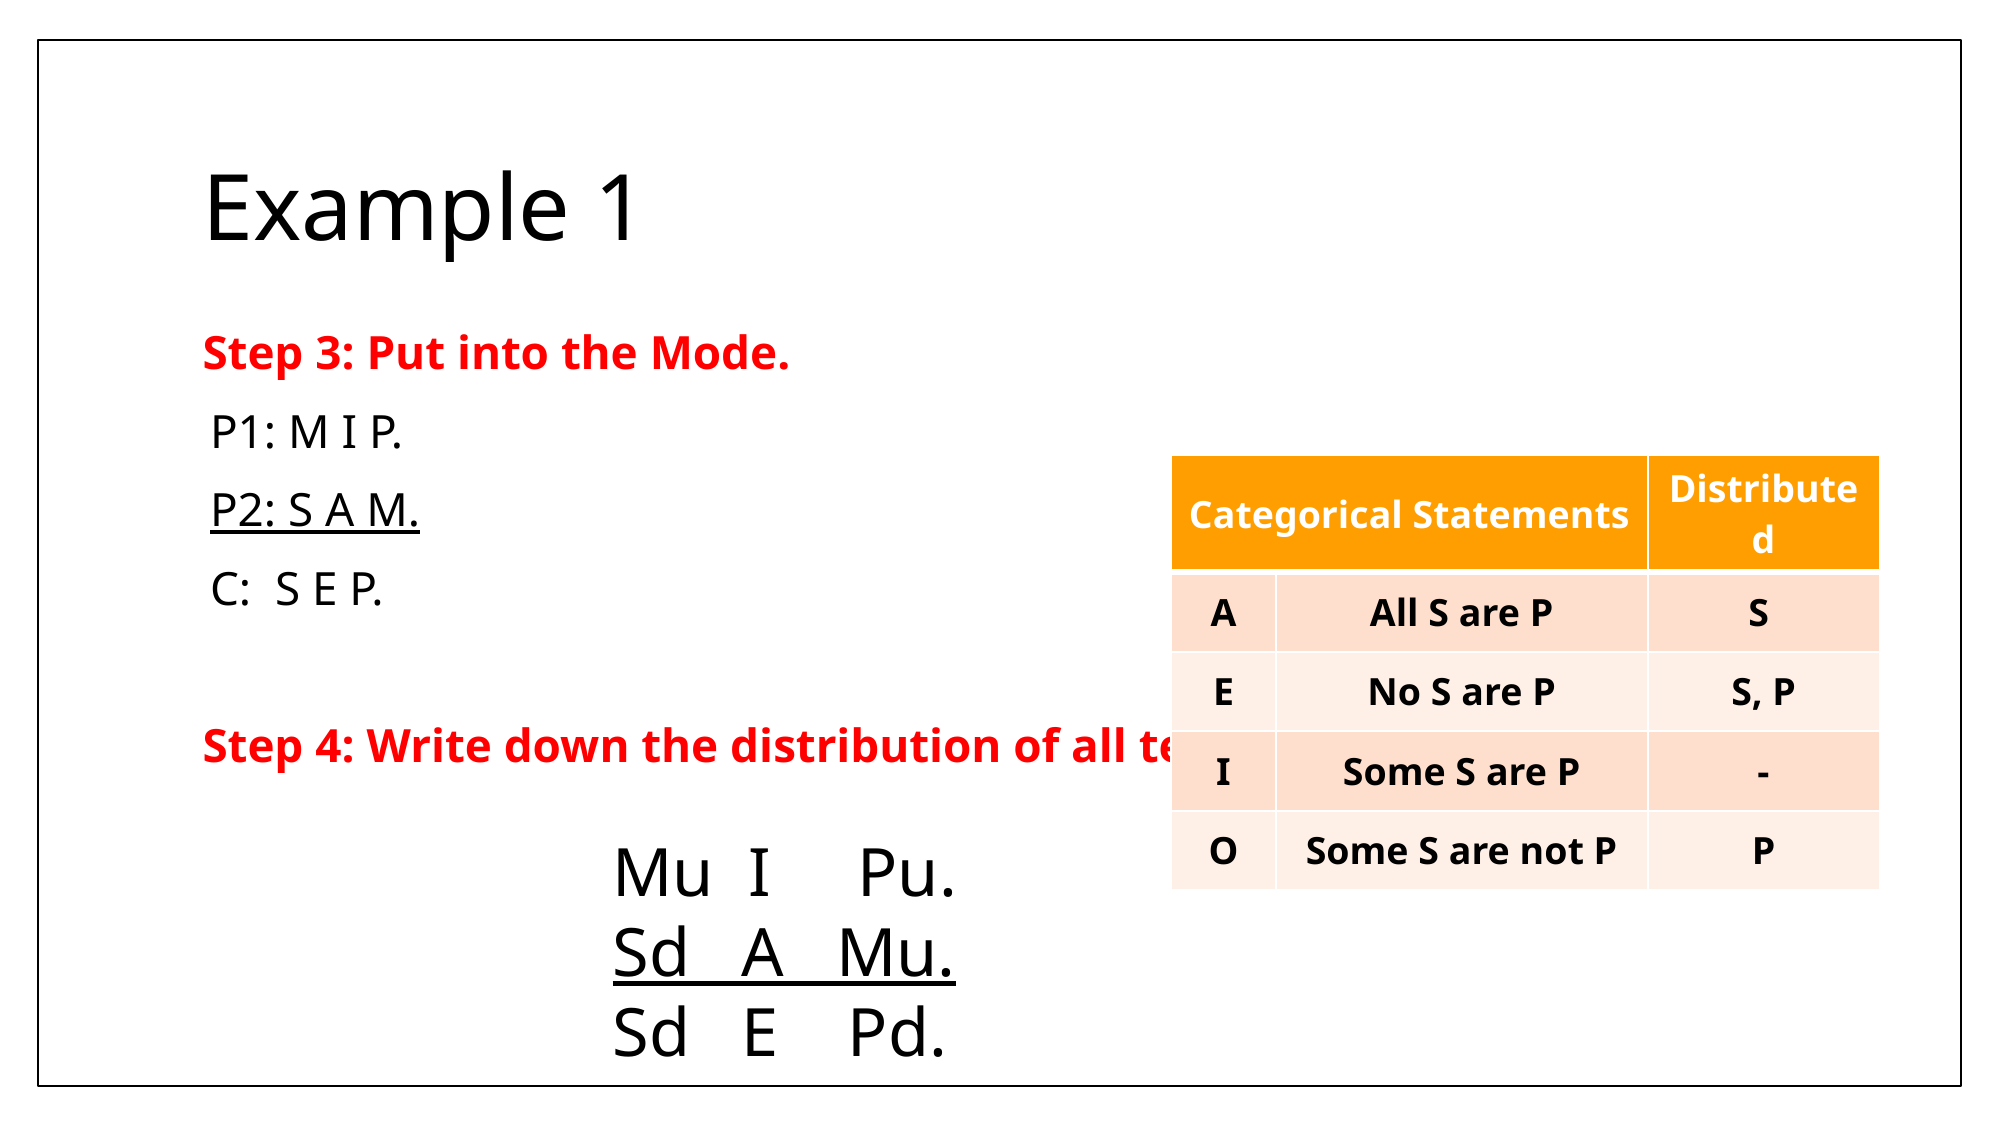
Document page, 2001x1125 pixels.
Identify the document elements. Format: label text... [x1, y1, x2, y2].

table_cell P [1649, 812, 1879, 889]
title Example 1 [187, 99, 1808, 323]
table_cell No S are P [1277, 653, 1647, 730]
table_cell O [1172, 812, 1275, 889]
table_header Distributed [1649, 456, 1879, 569]
table_cell Some S are P [1277, 732, 1647, 810]
table_cell - [1649, 732, 1879, 810]
table_cell Some S are not P [1277, 812, 1647, 889]
table_header Categorical Statements [1172, 456, 1647, 569]
table_cell All S are P [1277, 575, 1647, 651]
list Step 3: Put into the Mode. P1: M I P. P2: S A M. C: S E P. Step 4: Write down the distribution of all terms. [187, 322, 1625, 973]
table_cell S [1649, 575, 1879, 651]
table_cell I [1172, 732, 1275, 810]
text_box Mu I Pu. Sd A Mu. Sd E Pd. [597, 822, 994, 1077]
table_cell S, P [1649, 653, 1879, 730]
table_cell E [1172, 653, 1275, 730]
table_cell A [1172, 575, 1275, 651]
